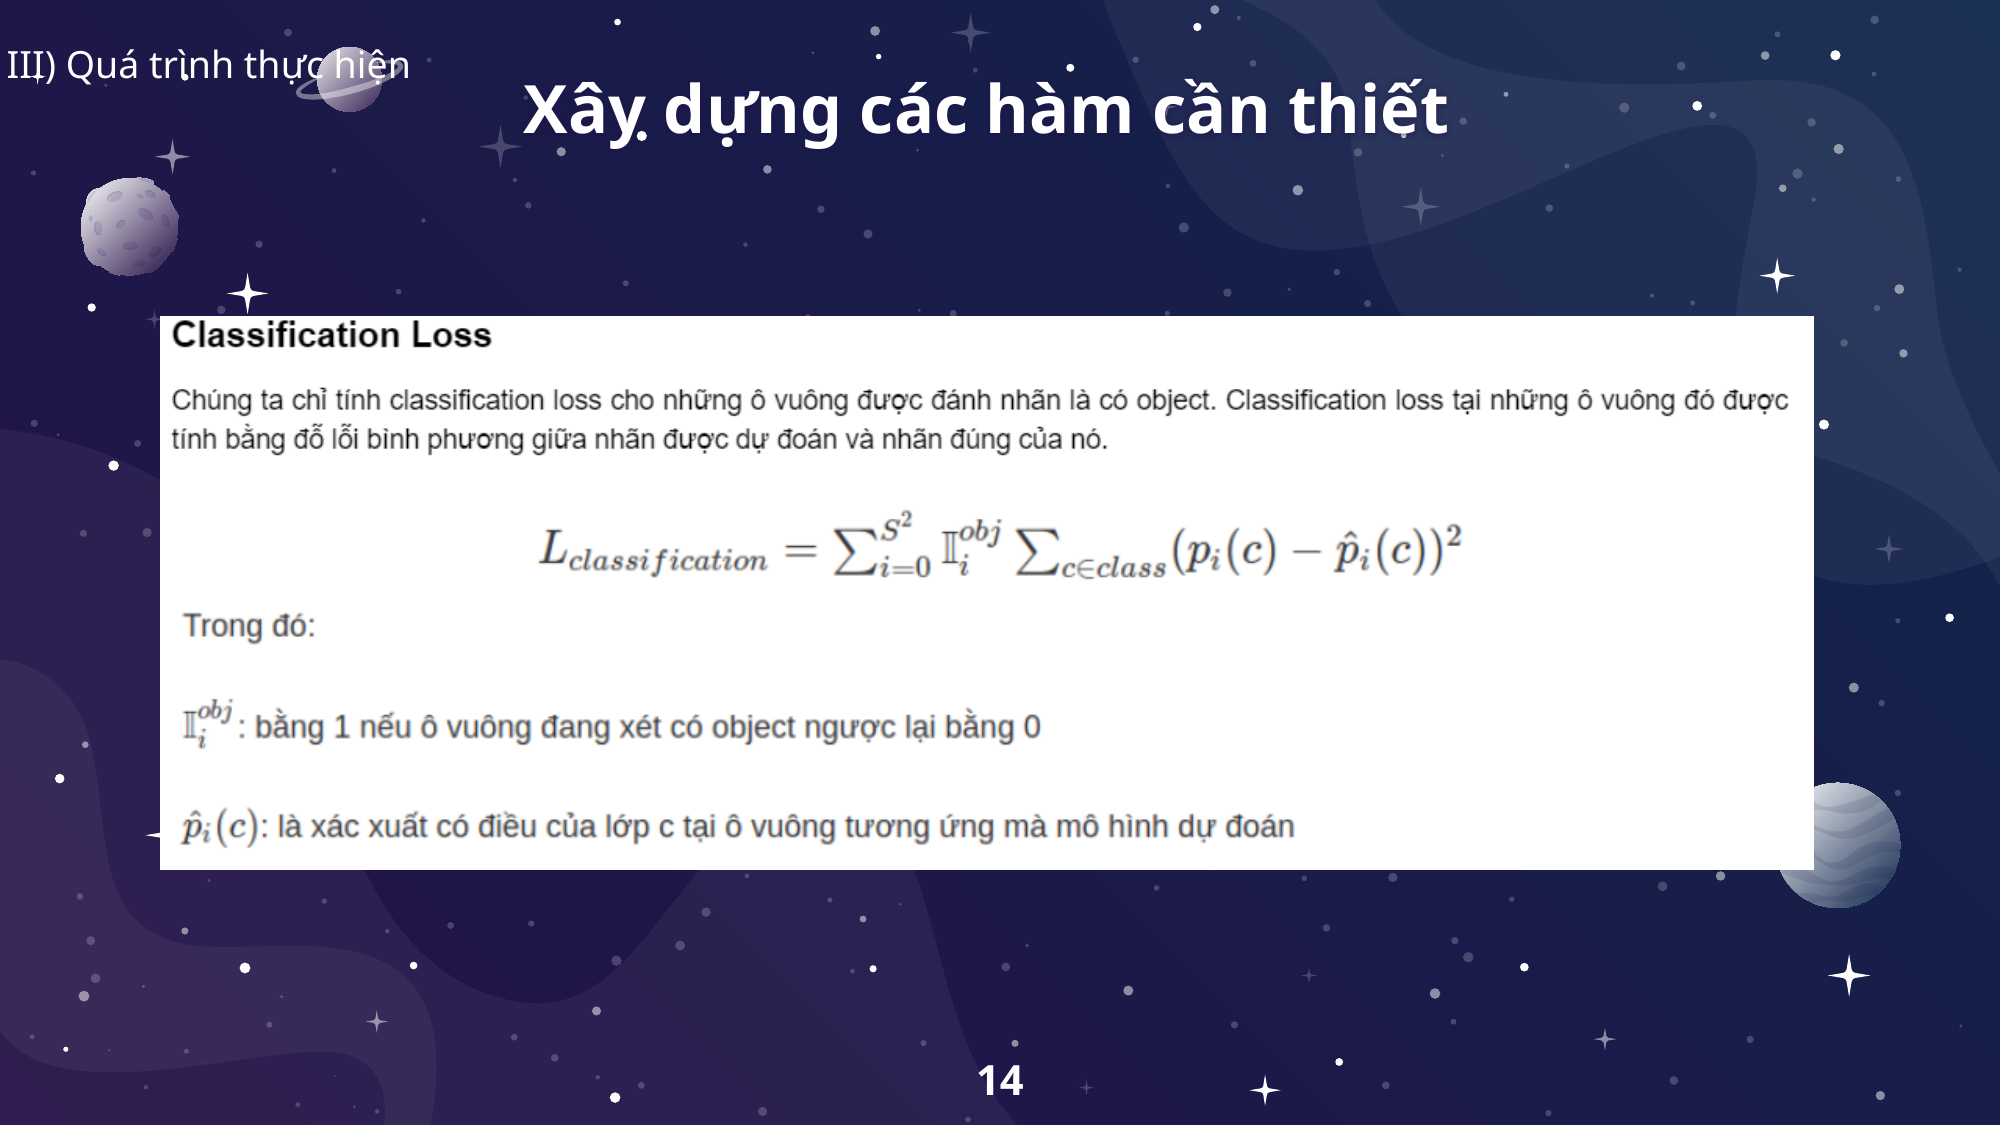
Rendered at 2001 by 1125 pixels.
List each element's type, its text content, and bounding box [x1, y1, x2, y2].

picture [160, 316, 1814, 870]
title Xây dựng các hàm cần thiết [274, 11, 1700, 147]
text_box III) Quá trình thực hiện [0, 11, 427, 94]
slide_number 14 [939, 1038, 1060, 1125]
